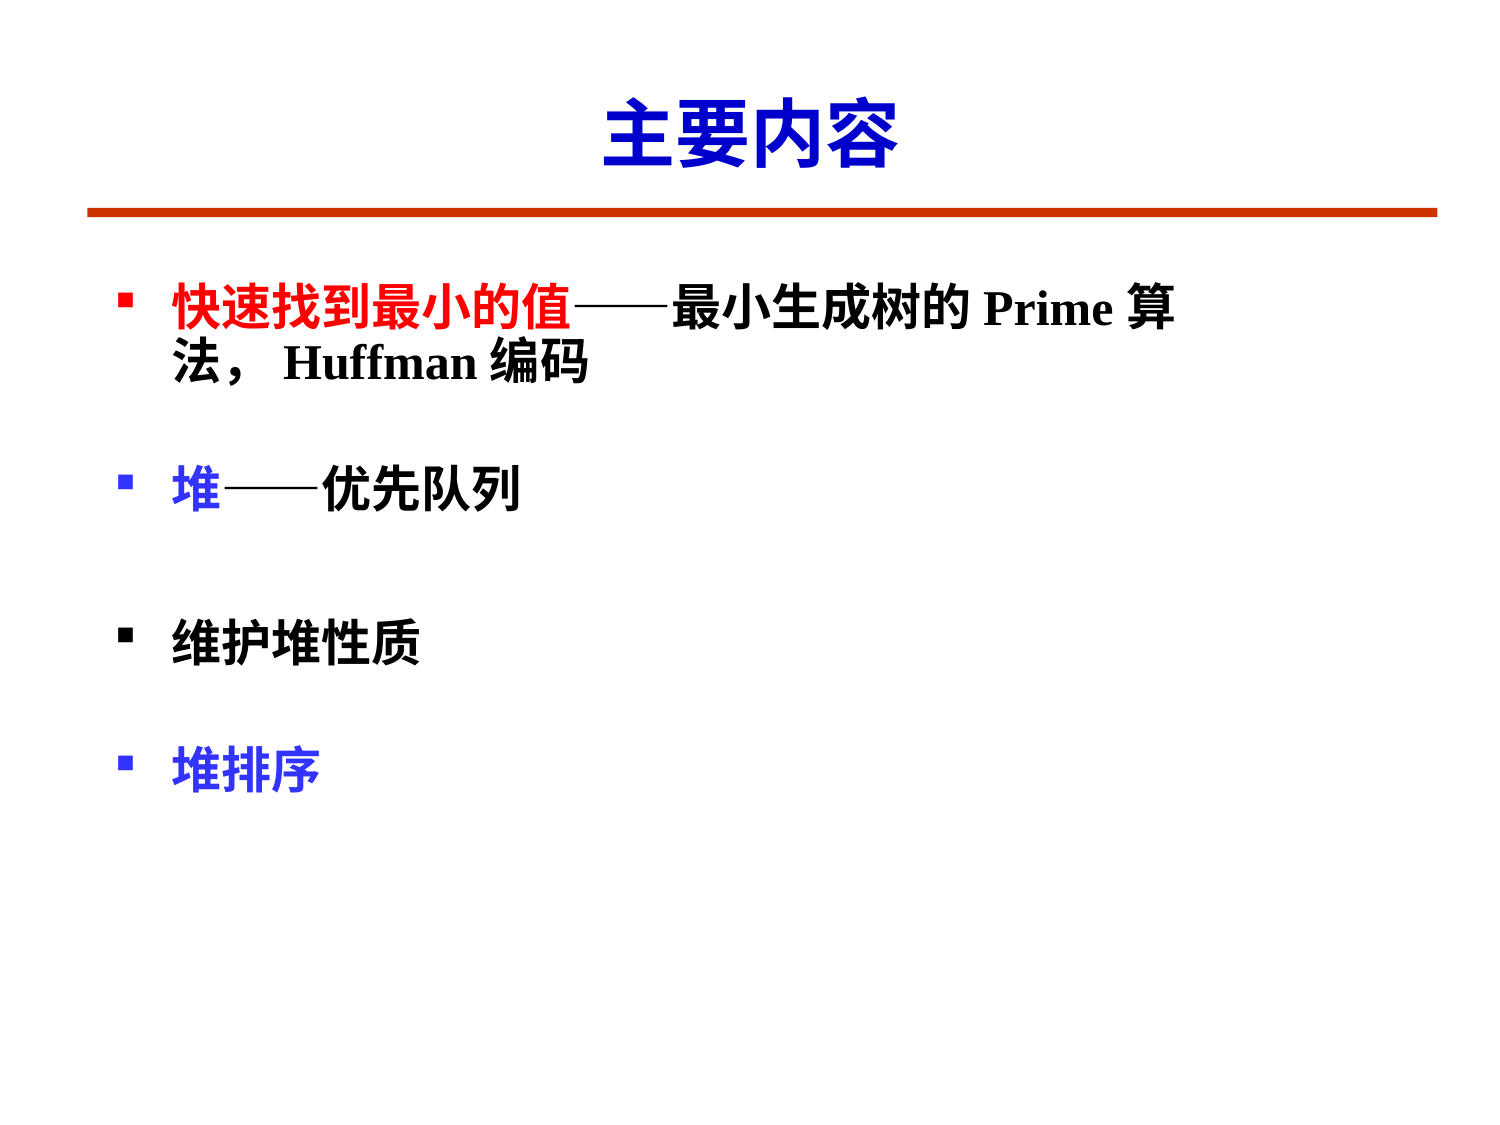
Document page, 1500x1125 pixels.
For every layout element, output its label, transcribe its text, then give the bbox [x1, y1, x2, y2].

list 快速找到最小的值——最小生成树的Prime算法，Huffman编码 堆——优先队列 维护堆性质 堆排序 [99, 275, 1375, 938]
title 主要内容 [112, 62, 1388, 200]
